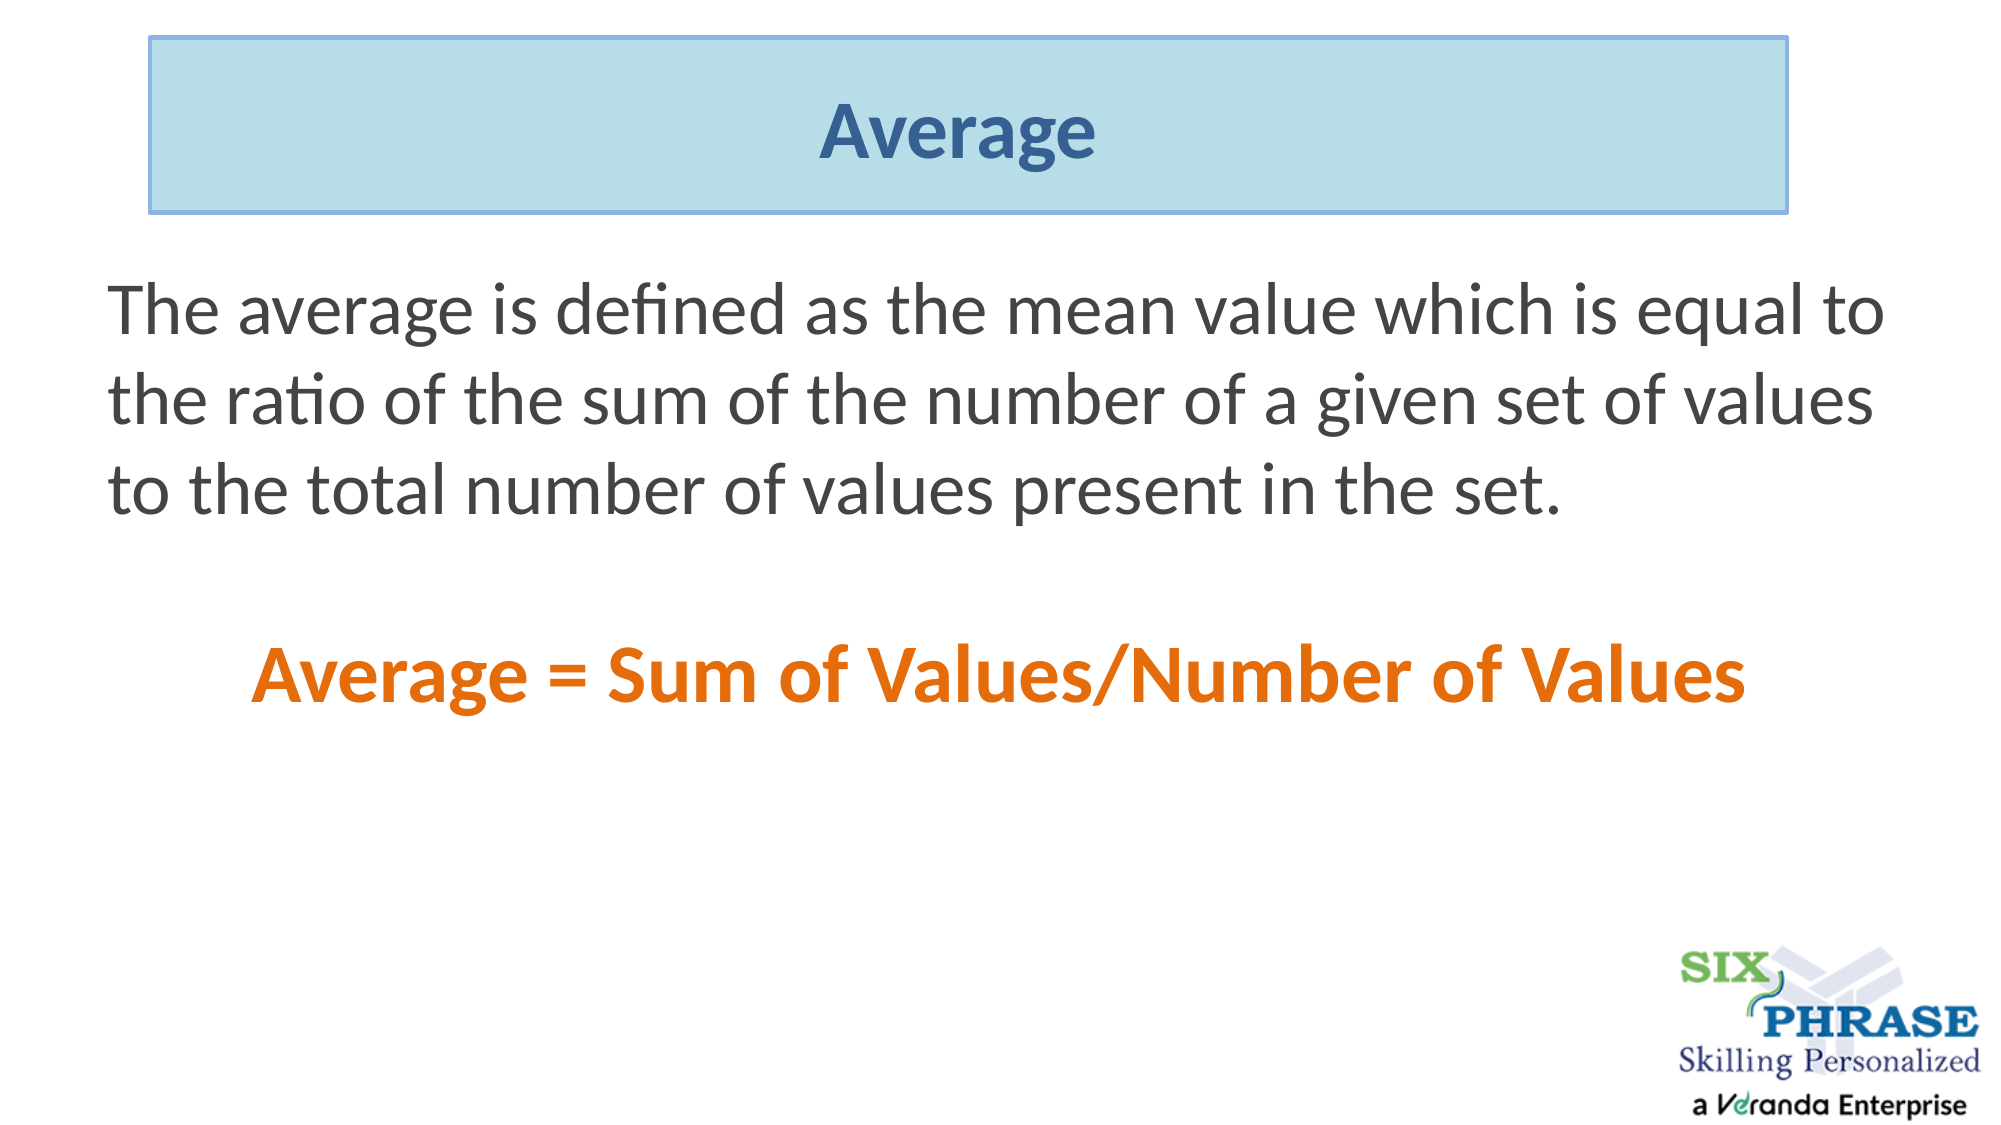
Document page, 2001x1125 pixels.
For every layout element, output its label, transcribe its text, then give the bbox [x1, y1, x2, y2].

text_box Average [148, 35, 1789, 215]
text_box The average is defined as the mean value which is equal to the ratio of the sum of the number of a given set of values to the total number of values present in the set. Average = Sum of Values/Number of Values [92, 251, 1908, 827]
picture [1662, 931, 2000, 1125]
